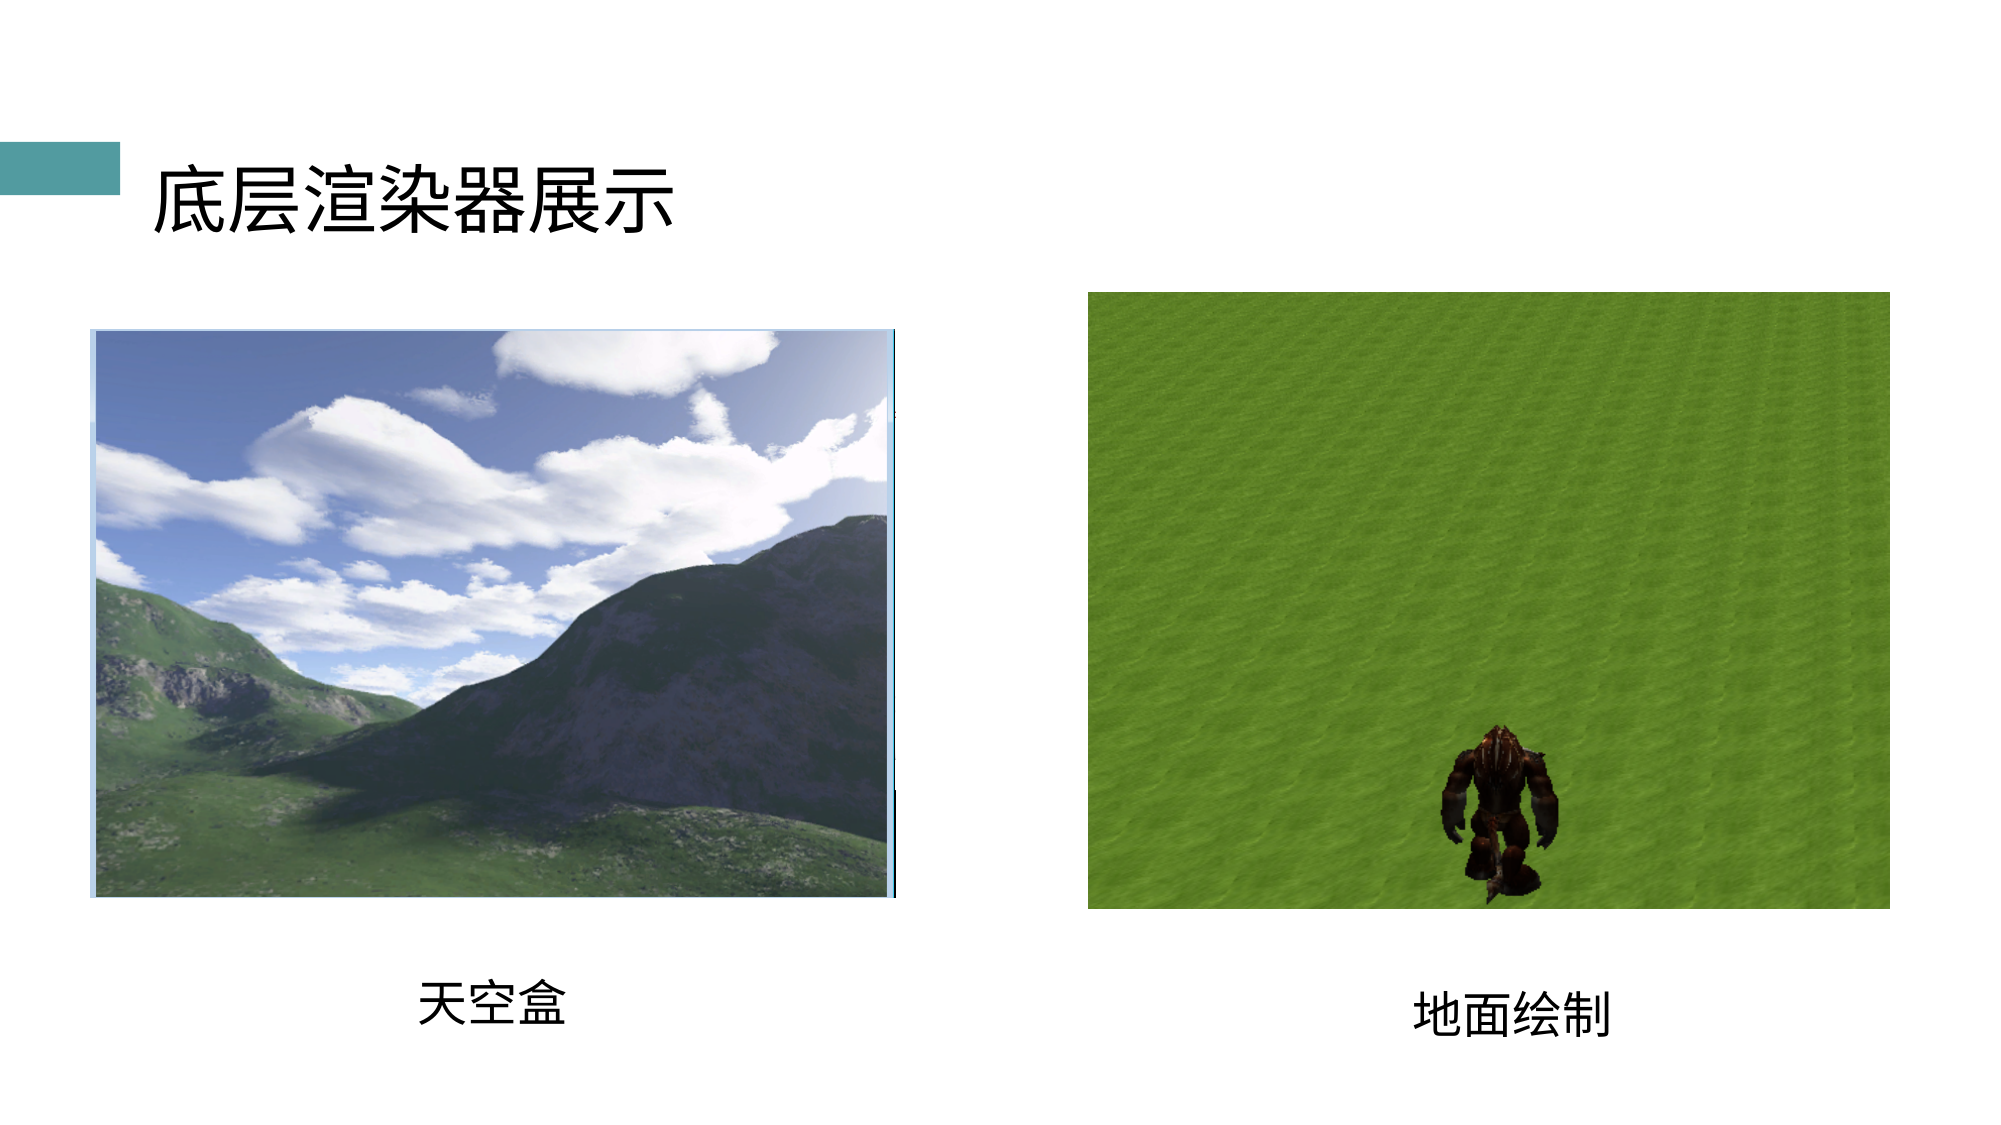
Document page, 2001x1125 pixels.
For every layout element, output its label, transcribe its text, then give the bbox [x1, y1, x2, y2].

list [89, 329, 896, 898]
picture [1088, 292, 1890, 909]
text_box 天空盒 [258, 964, 727, 1039]
text_box 地面绘制 [1259, 976, 1765, 1052]
title 底层渲染器展示 [137, 64, 1907, 313]
